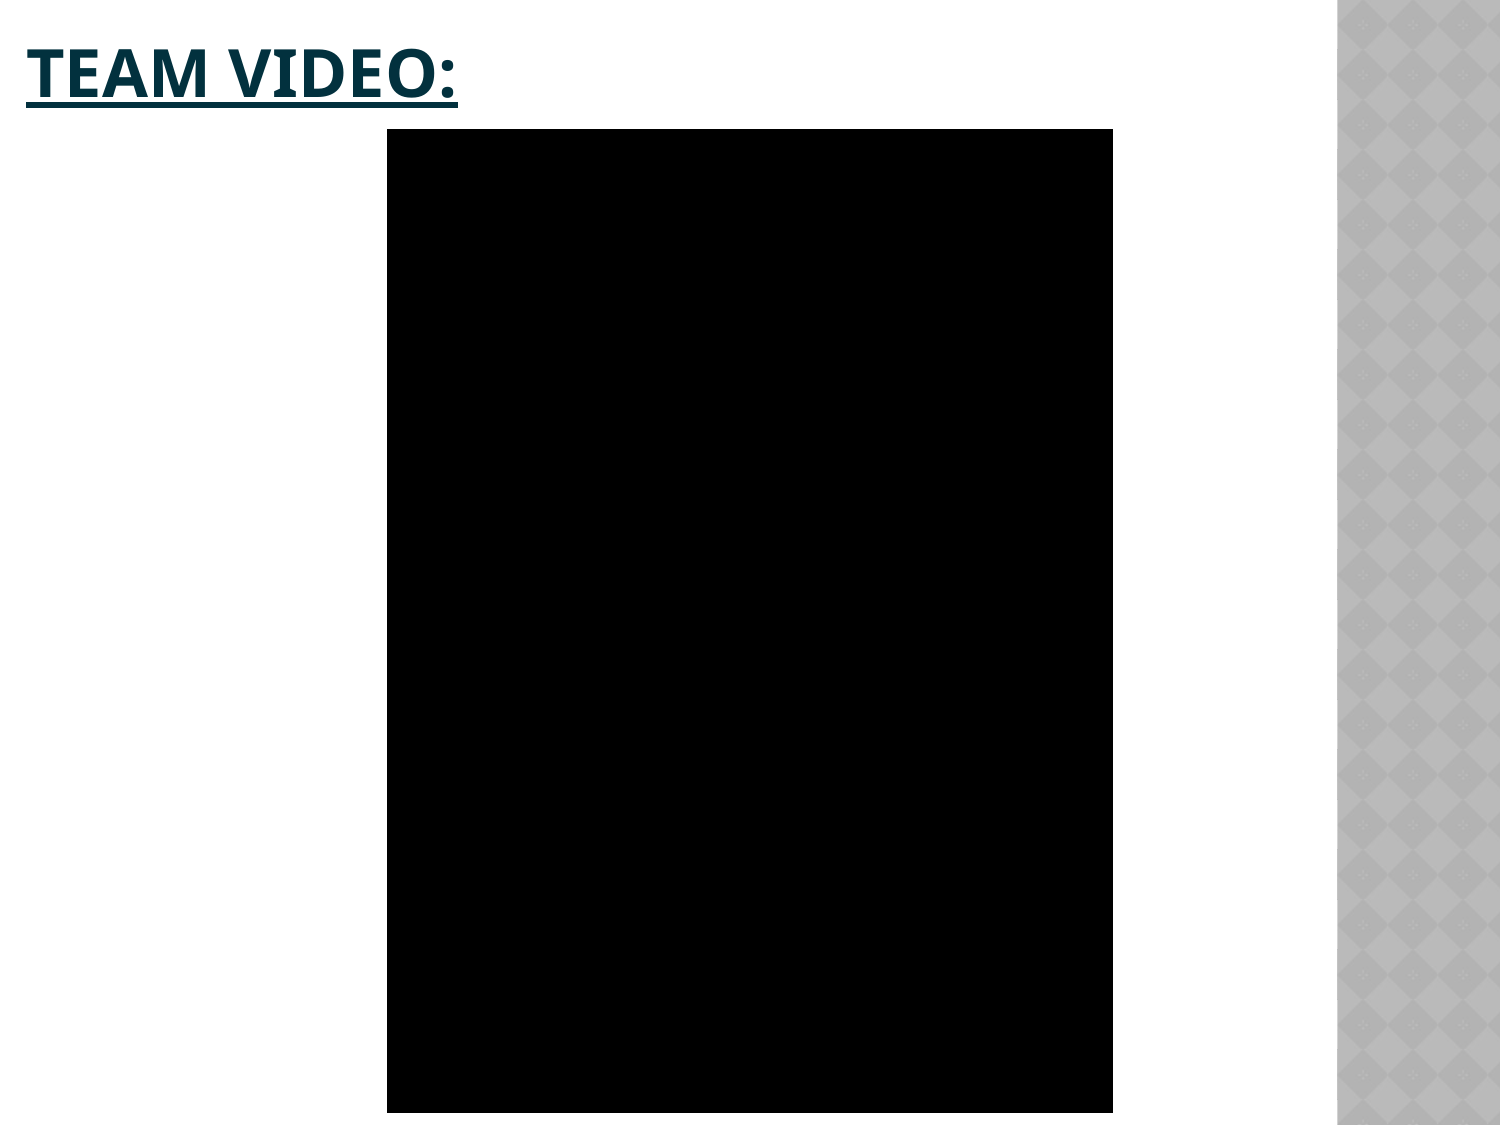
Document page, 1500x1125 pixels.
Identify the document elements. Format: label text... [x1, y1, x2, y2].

text_box TEAM VIDEO: [11, 23, 473, 119]
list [386, 128, 1114, 1114]
